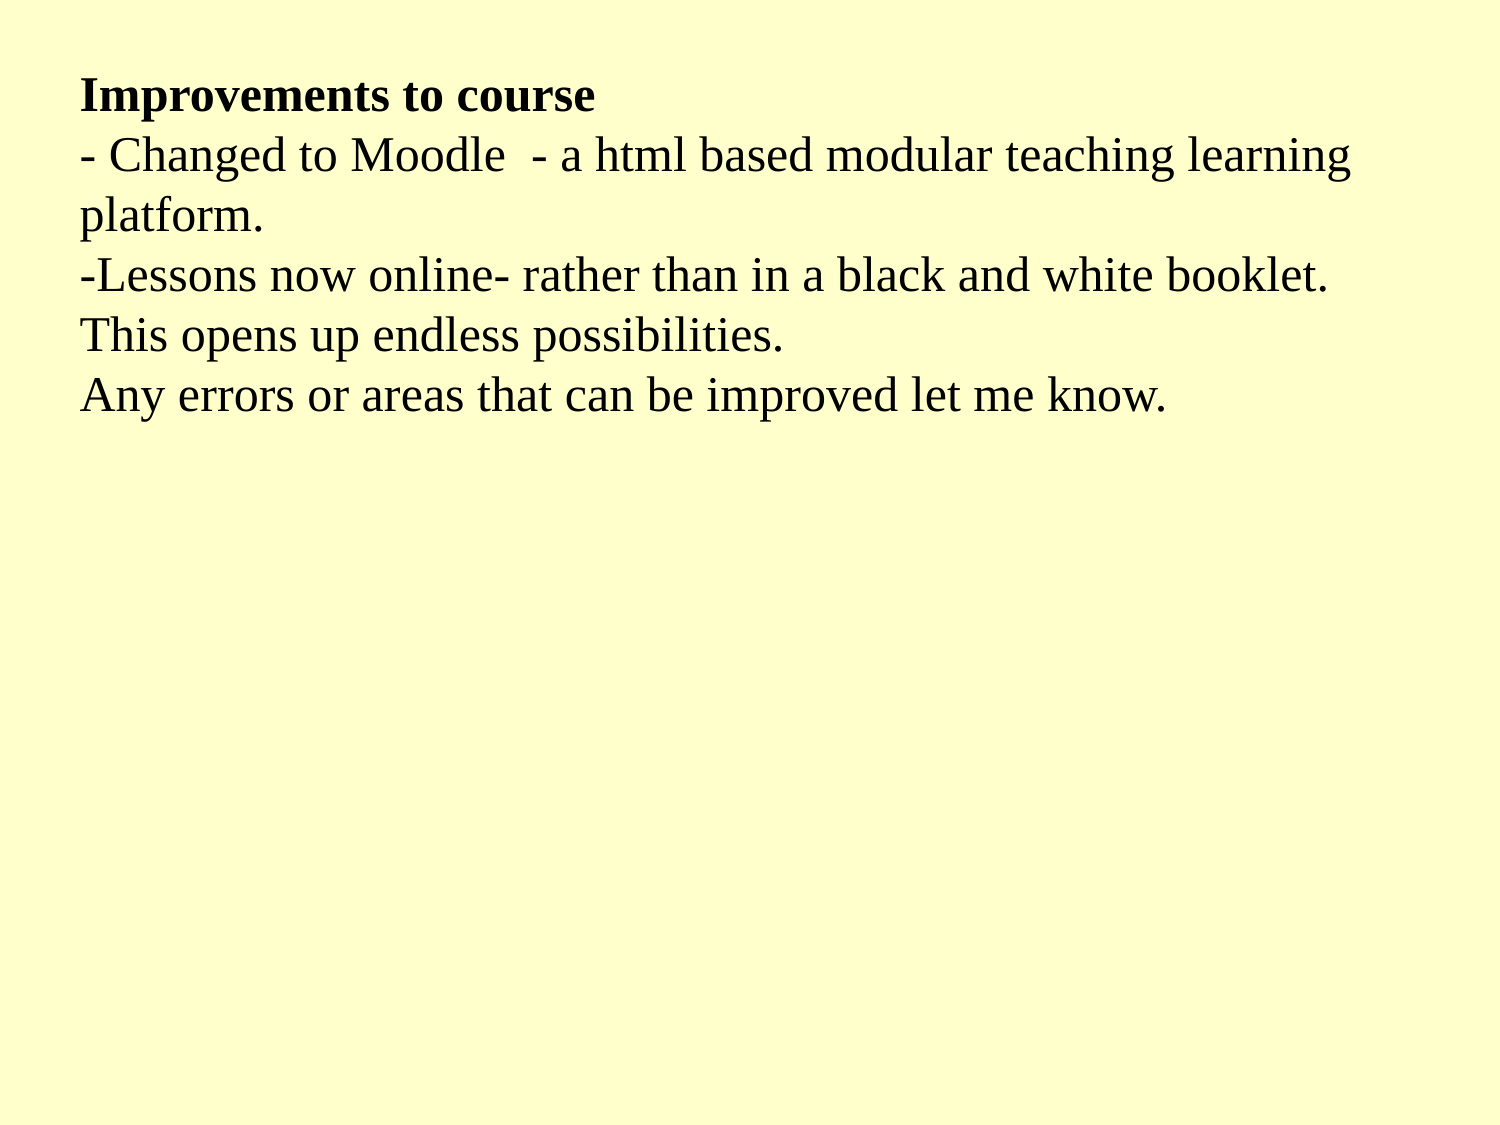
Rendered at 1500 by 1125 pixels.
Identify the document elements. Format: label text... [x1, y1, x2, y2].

text_box Improvements to course - Changed to Moodle - a html based modular teaching learning platform. -Lessons now online- rather than in a black and white booklet. This opens up endless possibilities. Any errors or areas that can be improved let me know. [64, 54, 1441, 490]
